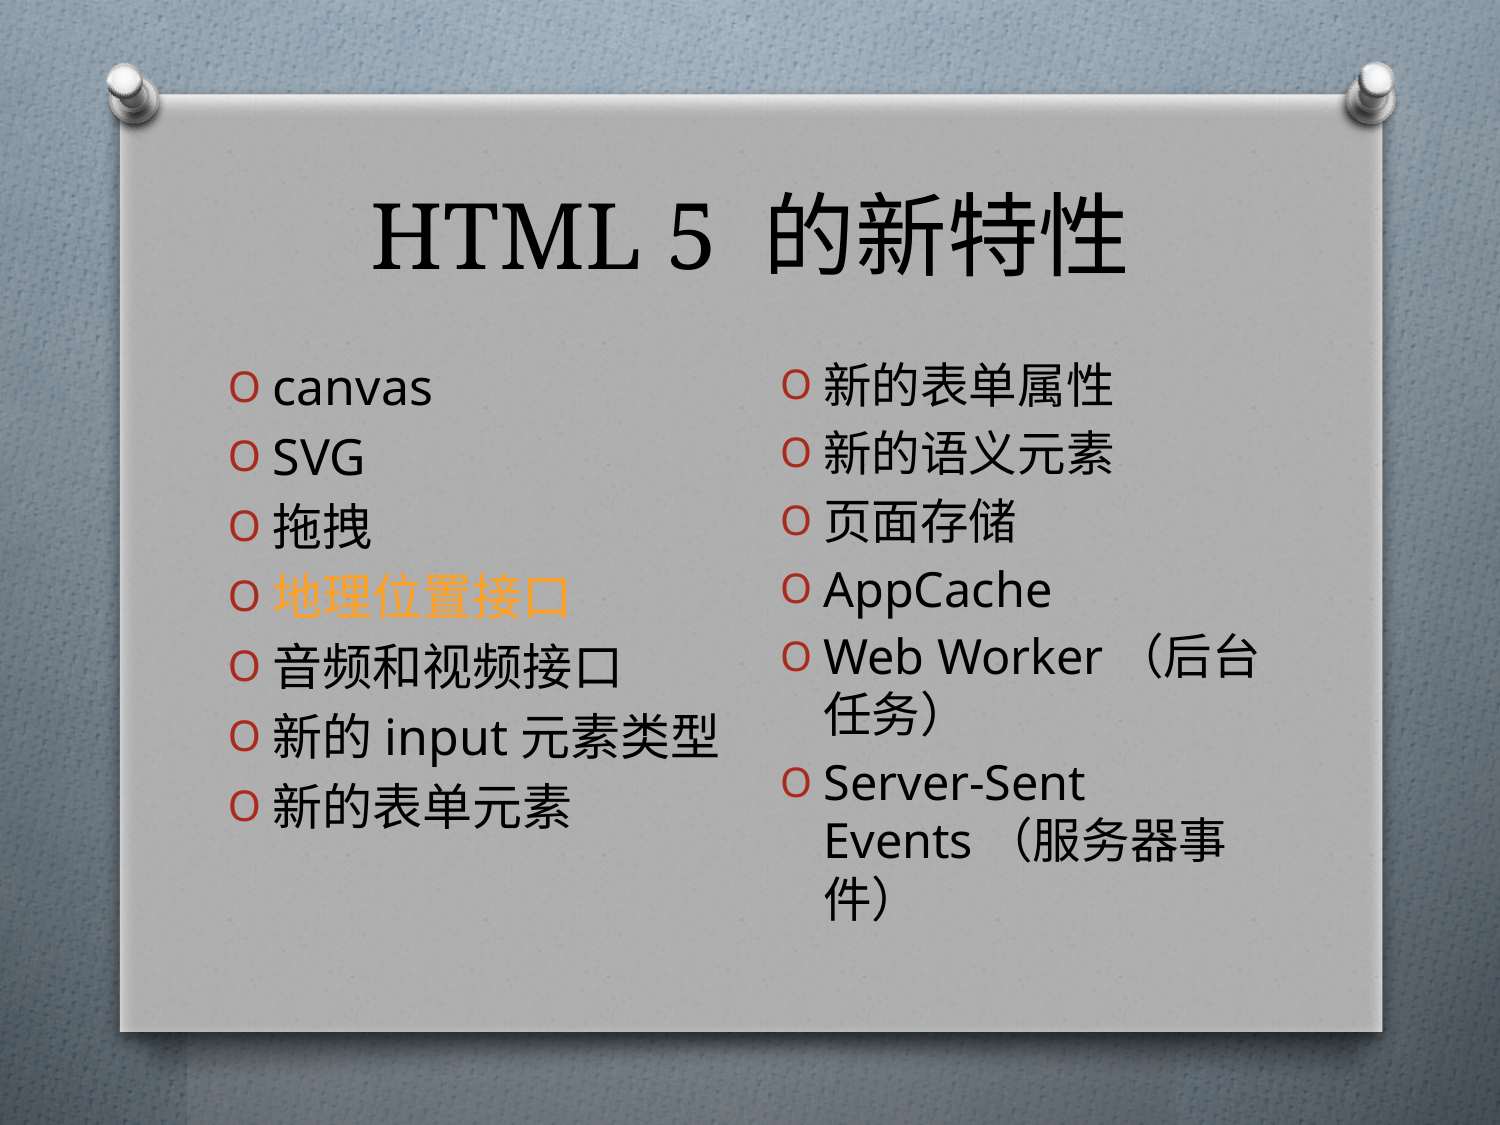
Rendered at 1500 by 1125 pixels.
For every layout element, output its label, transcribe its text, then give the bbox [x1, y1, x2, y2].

list canvas SVG 拖拽 地理位置接口 音频和视频接口 新的input元素类型 新的表单元素 [213, 348, 738, 939]
list 新的表单属性 新的语义元素 页面存储 AppCache Web Worker（后台任务） Server-Sent Events（服务器事件） [765, 347, 1290, 939]
picture [75, 29, 198, 153]
picture [1317, 35, 1439, 156]
title HTML 5 的新特性 [179, 134, 1323, 332]
